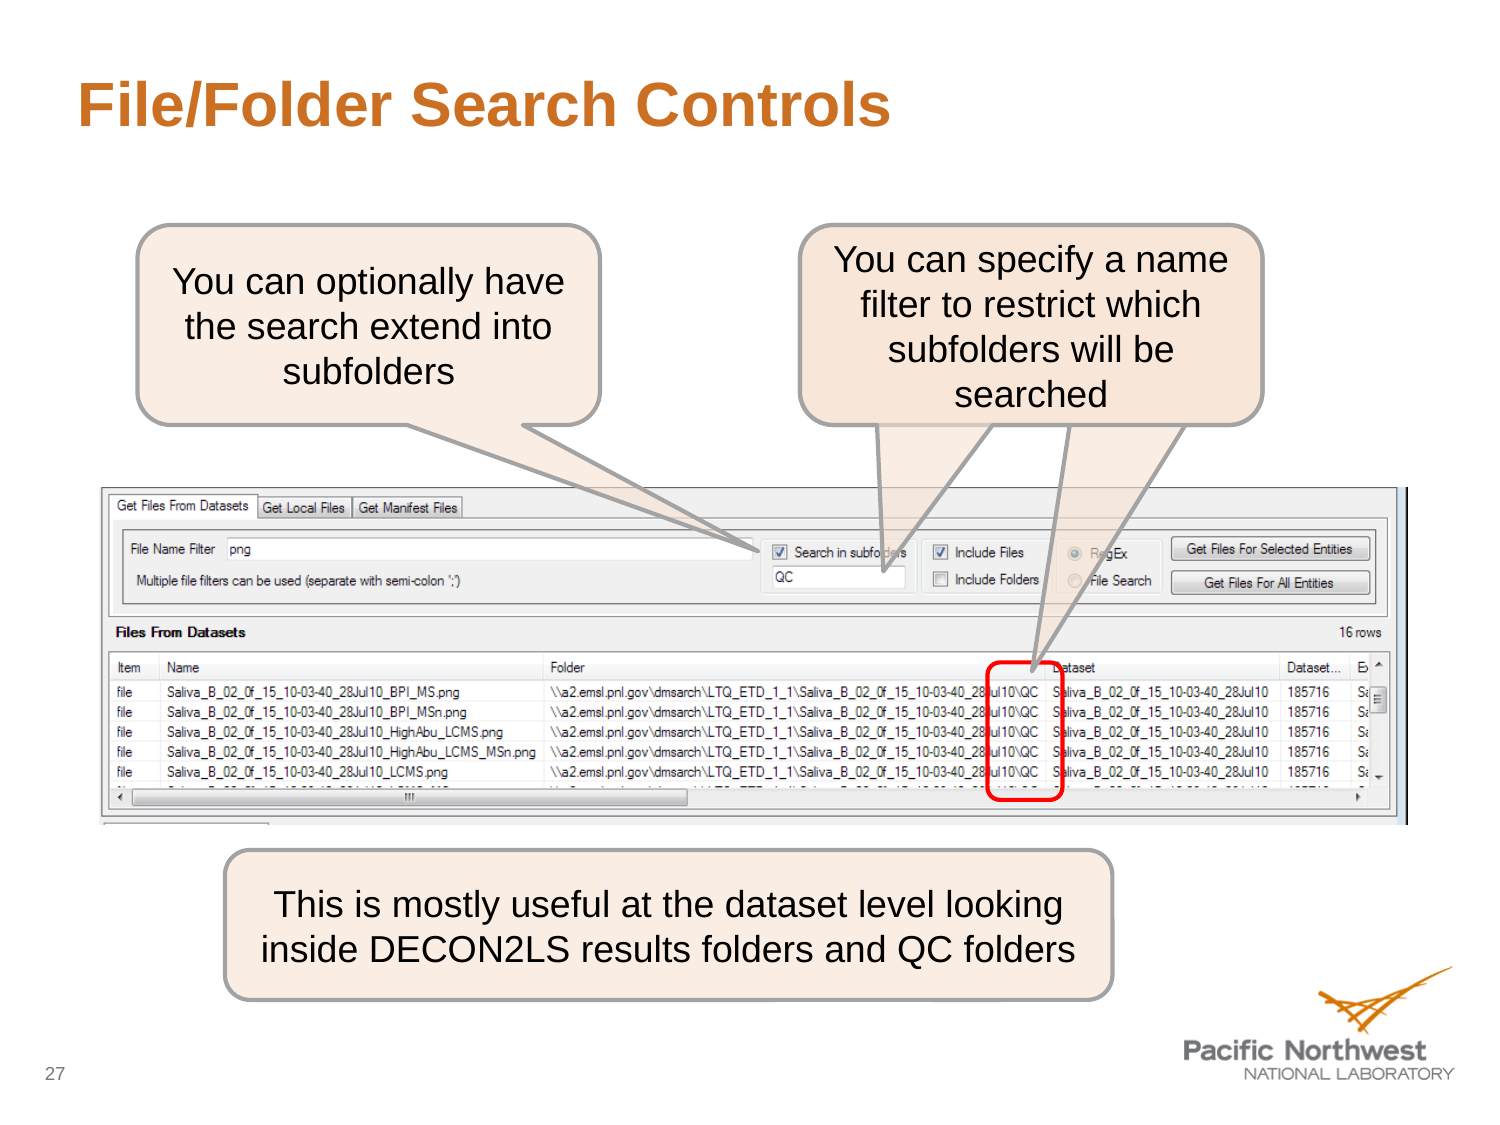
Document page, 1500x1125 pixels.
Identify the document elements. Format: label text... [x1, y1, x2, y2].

picture [99, 487, 1408, 826]
footer 27 [29, 1053, 130, 1092]
text_box You can optionally have the search extend into subfolders [135, 222, 640, 485]
text_box This is mostly useful at the dataset level looking inside DECON2LS results folders and QC folders [222, 847, 1115, 1003]
title File/Folder Search Controls [77, 75, 1424, 238]
text_box You can specify a name filter to restrict which subfolders will be searched [797, 222, 1265, 485]
picture [1169, 959, 1470, 1091]
text_box [1058, 428, 1186, 485]
